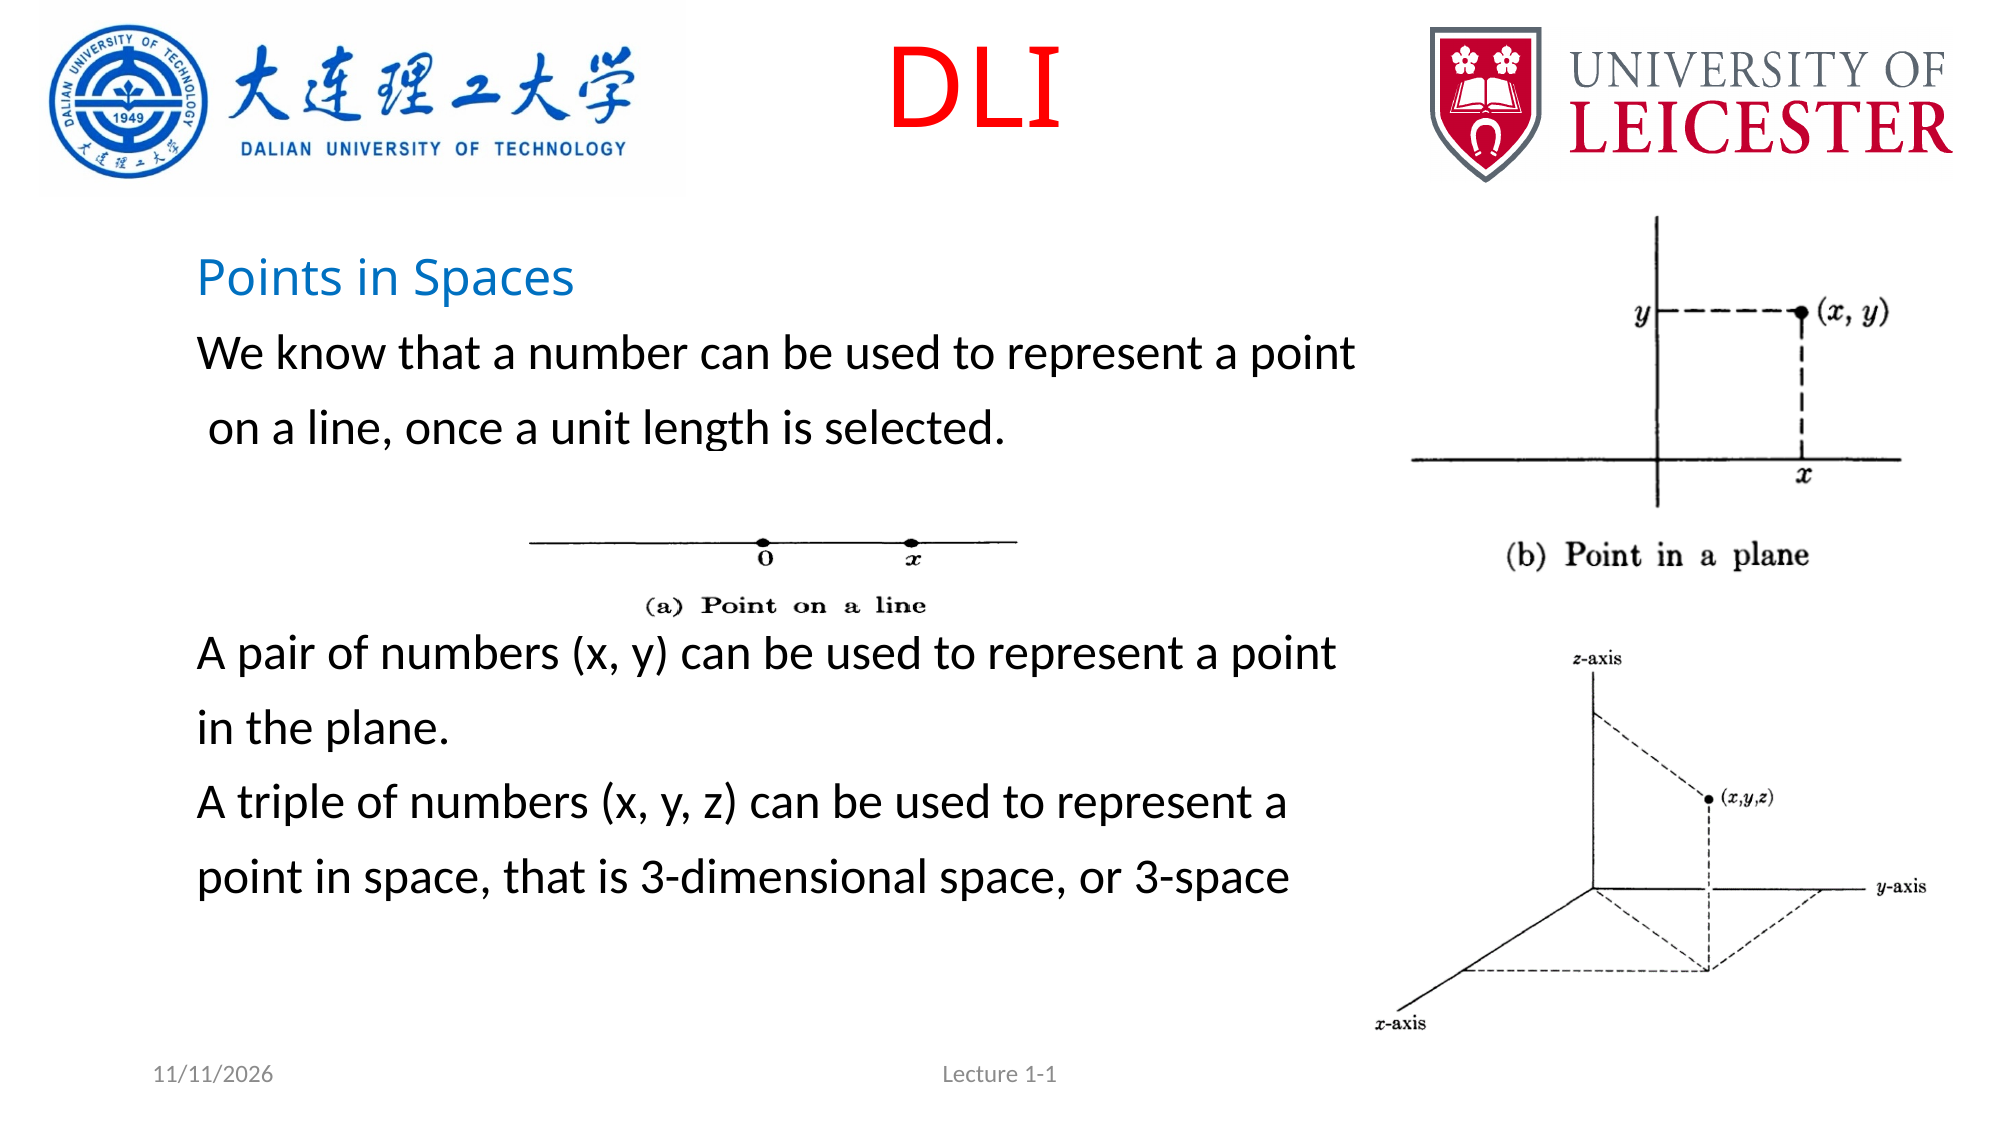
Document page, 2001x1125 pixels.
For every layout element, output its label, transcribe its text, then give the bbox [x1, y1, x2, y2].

subtitle Points in Spaces We know that a number can be used to represent a point on a line, once a unit length is selected. A pair of numbers (x, y) can be used to represent a point in the plane. A triple of numbers (x, y, z) can be used to represent a point in space, that is 3-dimensional space, or 3-space [181, 244, 1860, 981]
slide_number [137, 1042, 588, 1103]
footer Lecture 1-1 [662, 1042, 1338, 1103]
picture [1430, 27, 1953, 183]
picture [1355, 623, 1955, 1043]
picture [1386, 191, 1923, 588]
text_box DLI [686, 7, 1376, 158]
picture [500, 451, 1037, 636]
picture [39, 0, 686, 197]
